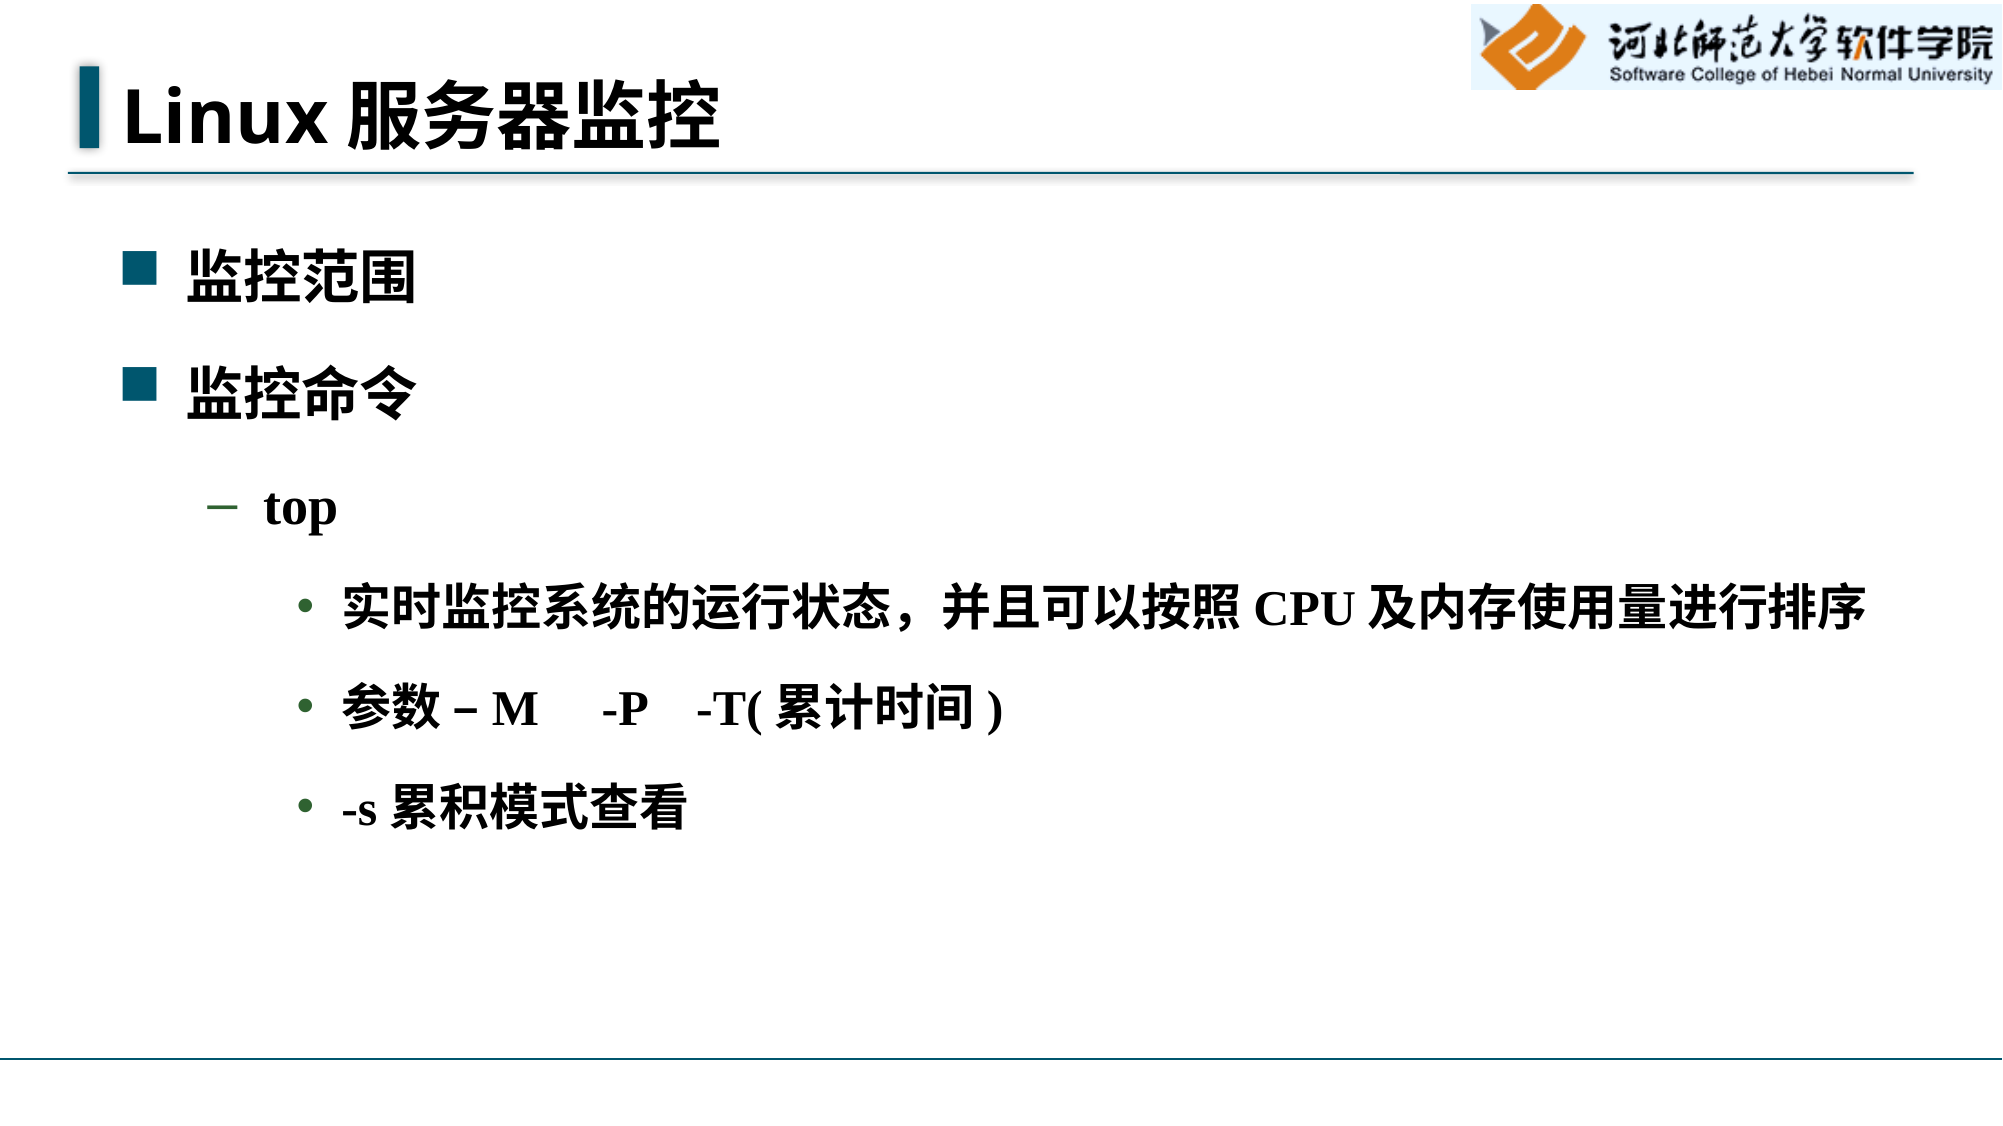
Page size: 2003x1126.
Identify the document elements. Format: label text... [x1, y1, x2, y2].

title Linux服务器监控 [103, 66, 1462, 162]
picture [1471, 4, 2002, 90]
list 监控范围 监控命令 top 实时监控系统的运行状态，并且可以按照CPU及内存使用量进行排序 参数 –M -P -T(累计时间) -s累积模式查看 [99, 196, 1903, 1024]
